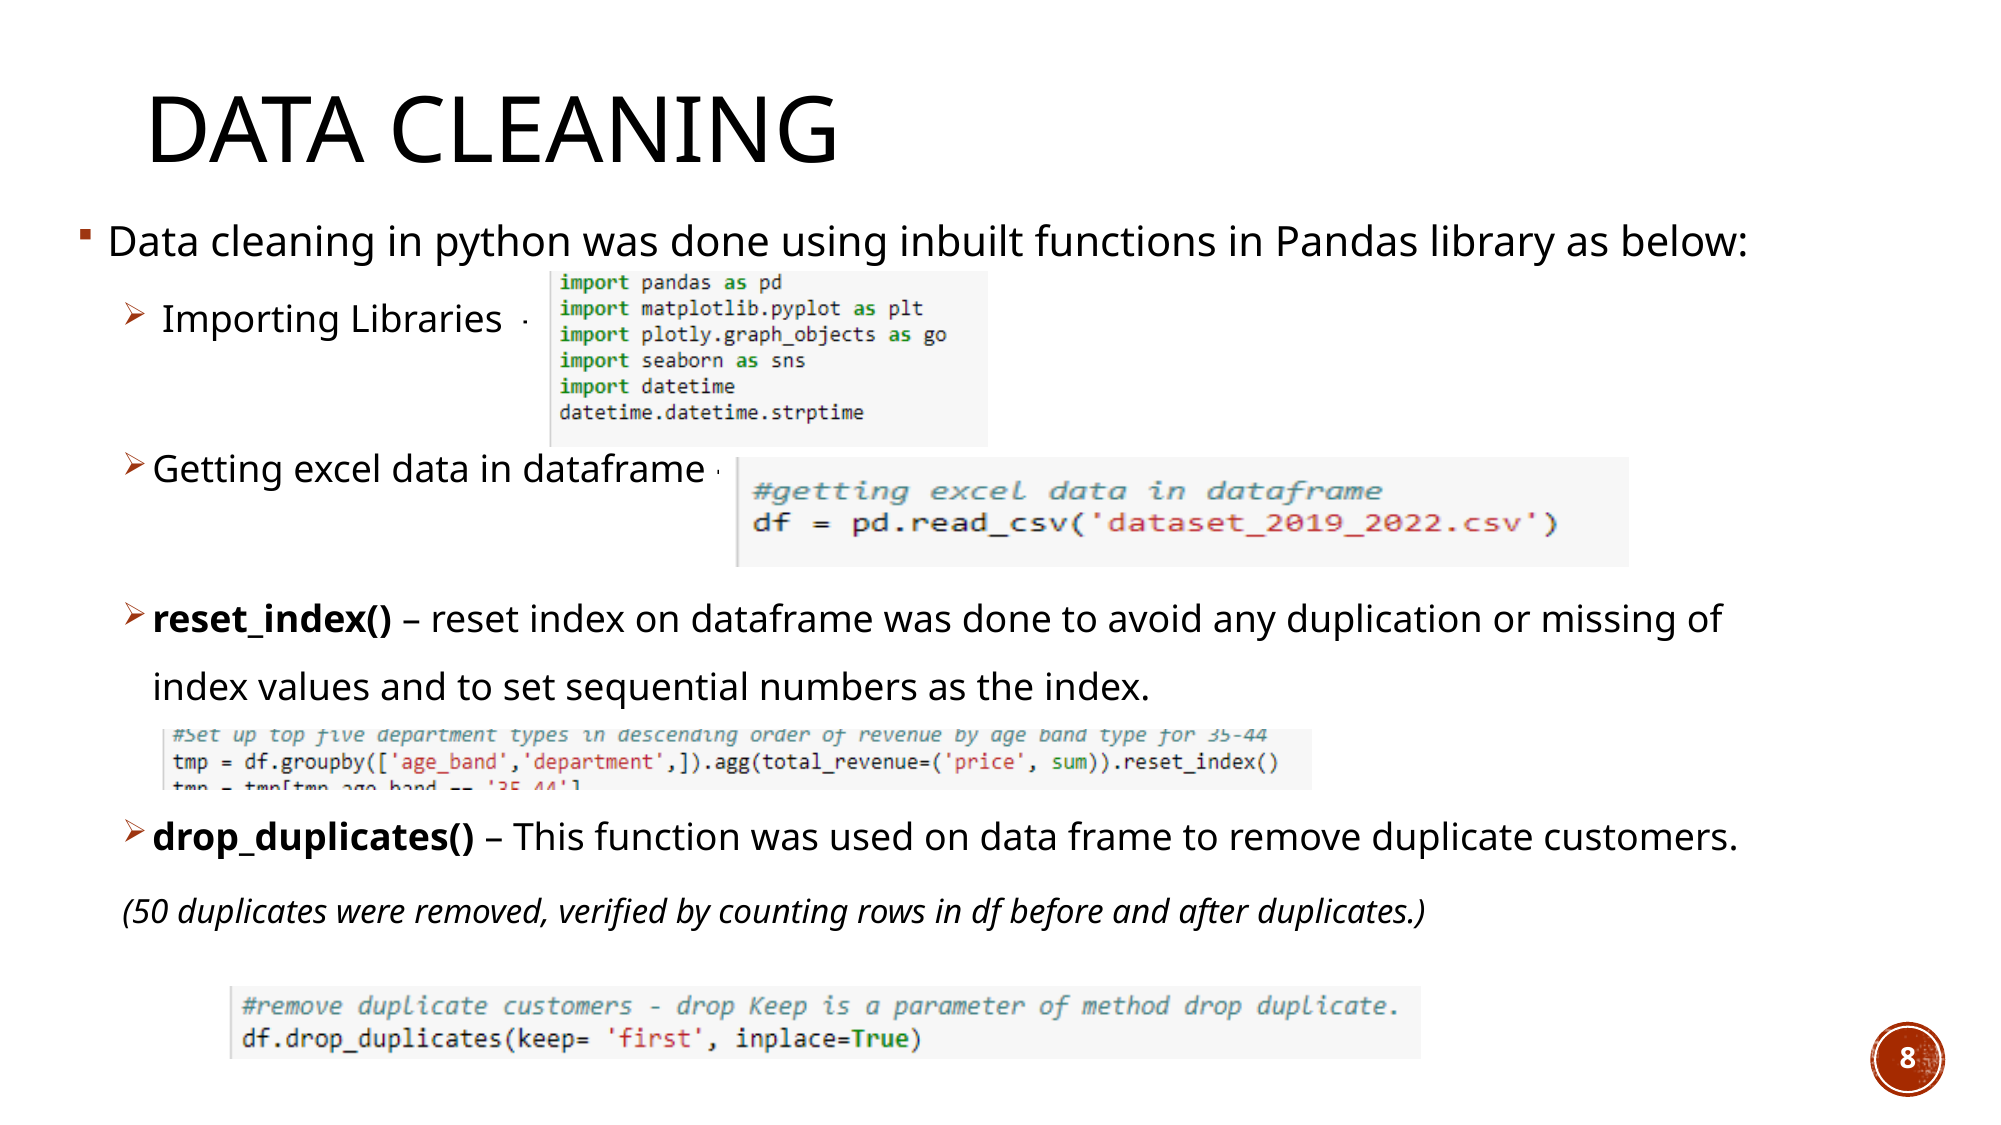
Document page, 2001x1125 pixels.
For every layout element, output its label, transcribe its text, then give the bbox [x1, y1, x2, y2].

picture [527, 271, 988, 447]
title Data Cleaning [129, 54, 1780, 181]
picture [152, 729, 1312, 790]
list Data cleaning in python was done using inbuilt functions in Pandas library as below: Importing Libraries - Getting excel data in dataframe – reset_index() – reset index on dataframe was done to avoid any duplication or missing of index values and to set sequential numbers as the index. drop_duplicates() – This function was used on data frame to remove duplicate customers. (50 duplicates were removed, verified by counting rows in df before and after duplicates.) [62, 181, 1780, 1071]
picture [221, 986, 1421, 1059]
picture [719, 457, 1629, 567]
slide_number 8 [1855, 1028, 1961, 1089]
